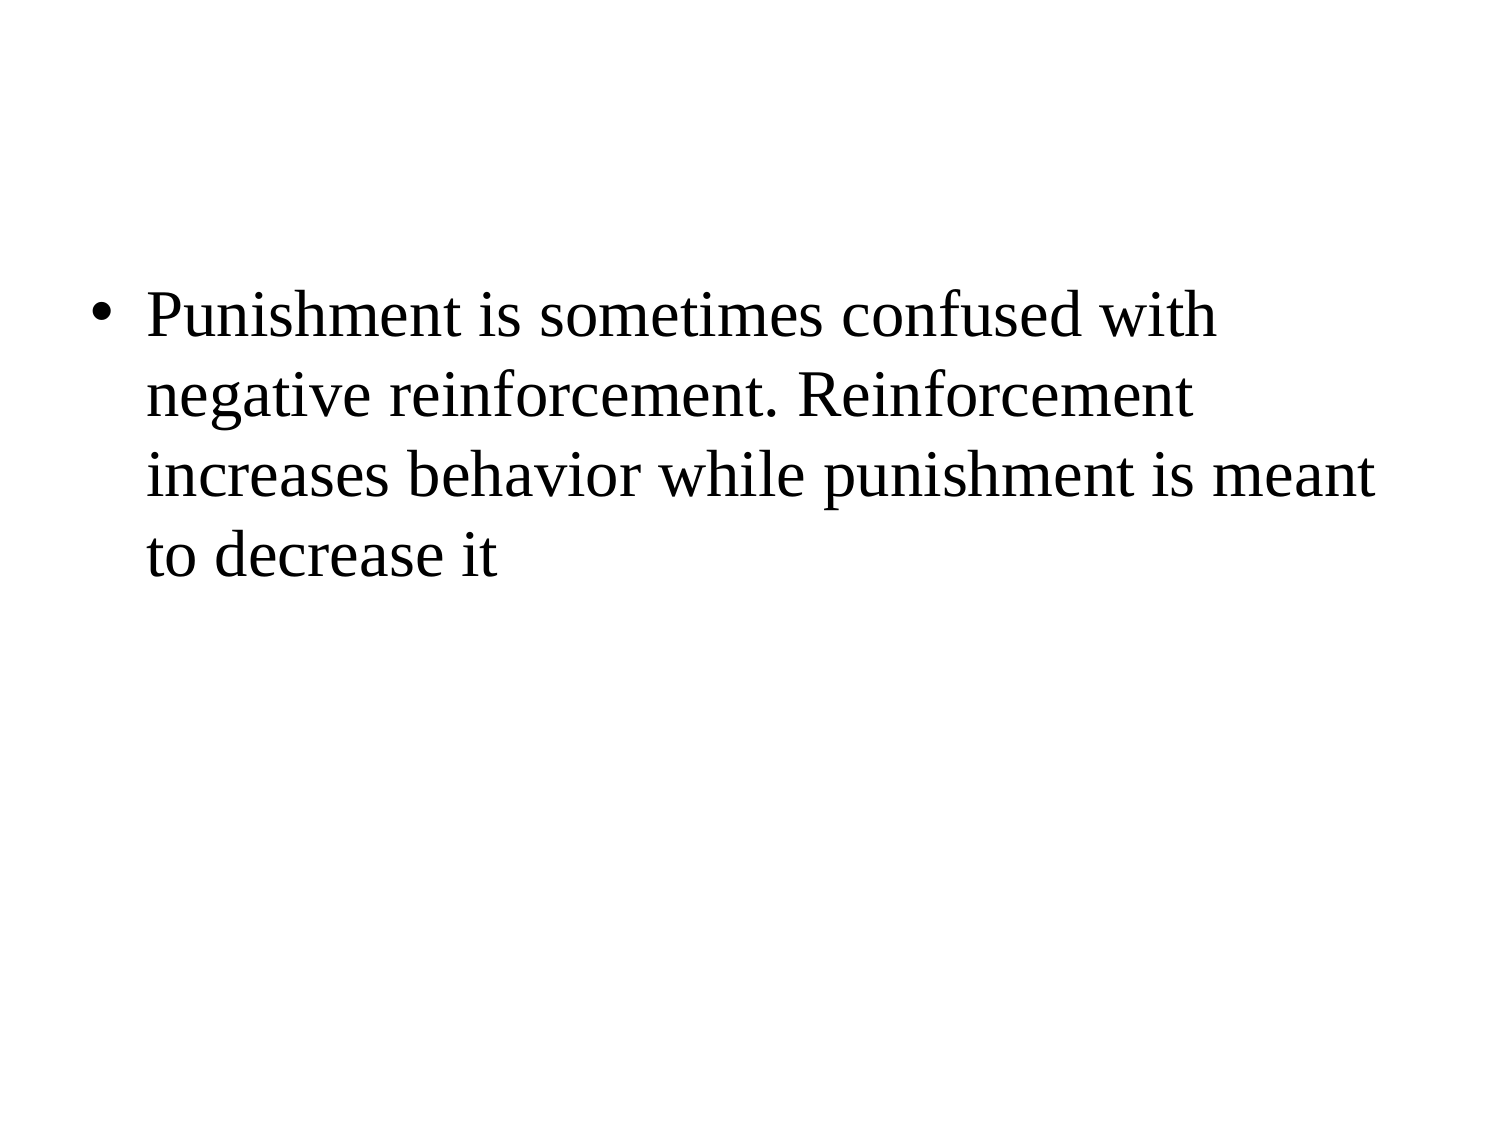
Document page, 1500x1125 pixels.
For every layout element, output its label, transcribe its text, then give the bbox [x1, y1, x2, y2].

list Punishment is sometimes confused with negative reinforcement. Reinforcement increases behavior while punishment is meant to decrease it [75, 262, 1425, 1005]
